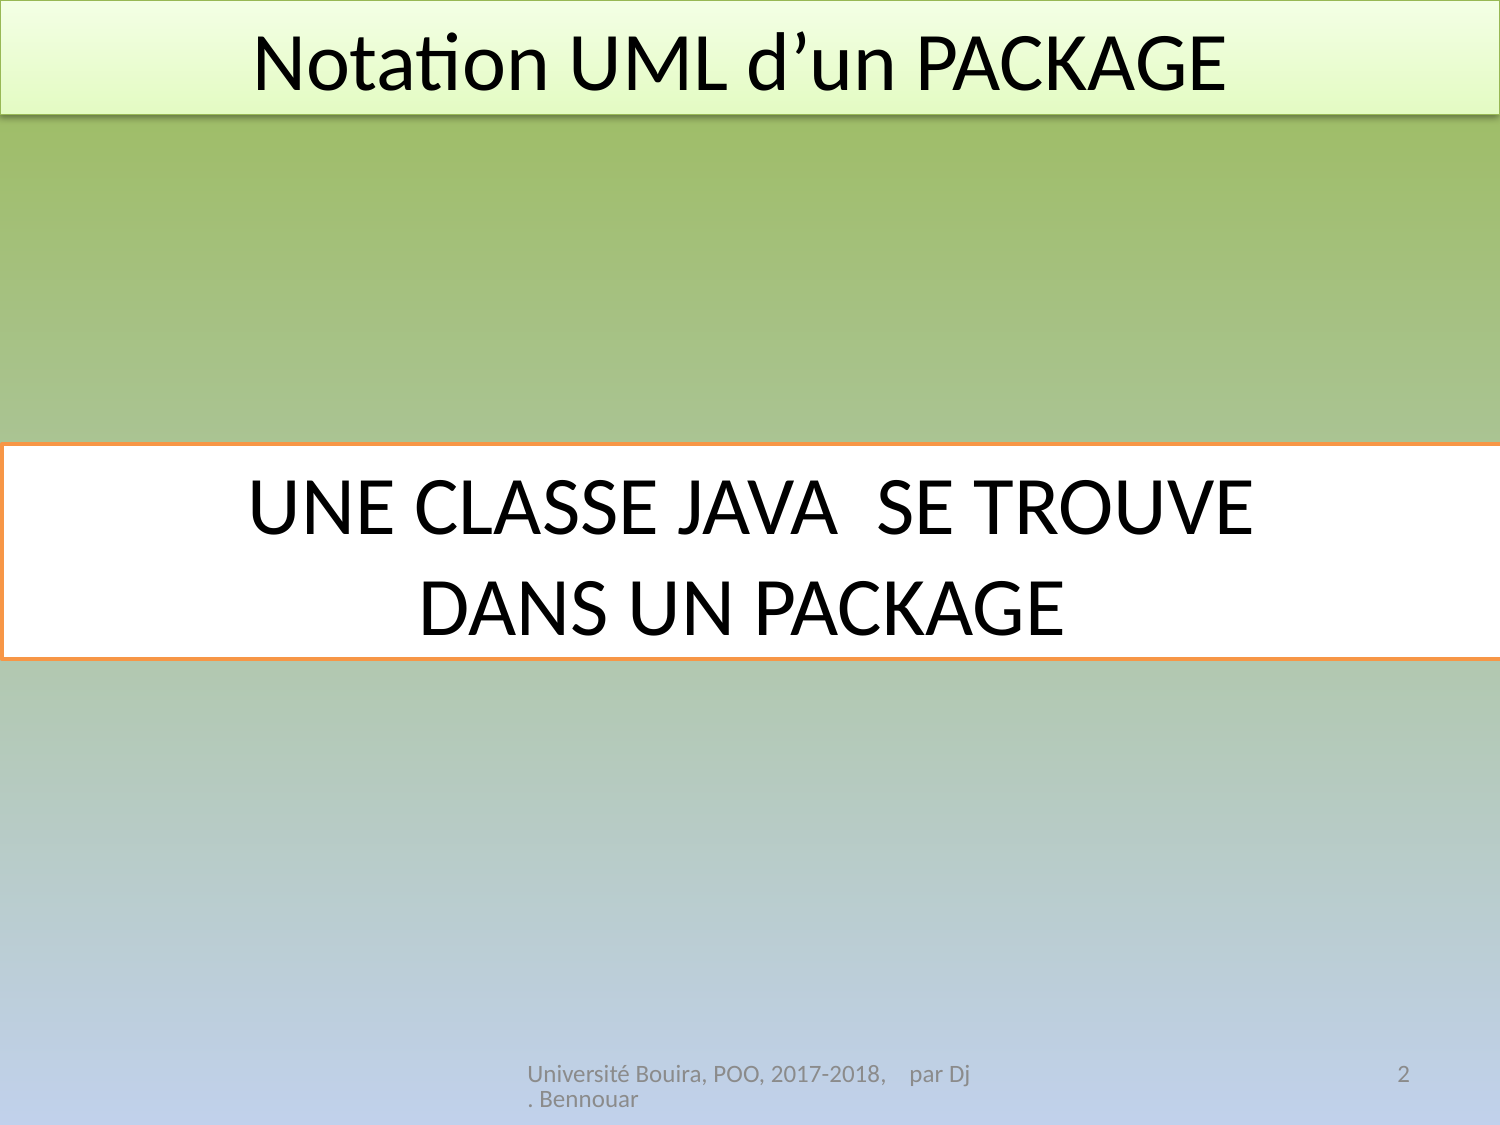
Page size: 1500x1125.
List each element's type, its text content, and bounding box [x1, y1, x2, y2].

text_box UNE CLASSE JAVA SE TROUVE DANS UN PACKAGE [0, 442, 1500, 661]
footer Université Bouira, POO, 2017-2018, par Dj. Bennouar [512, 1042, 988, 1103]
slide_number 2 [1074, 1042, 1425, 1103]
text_box Notation UML d’un PACKAGE [0, 0, 1500, 115]
